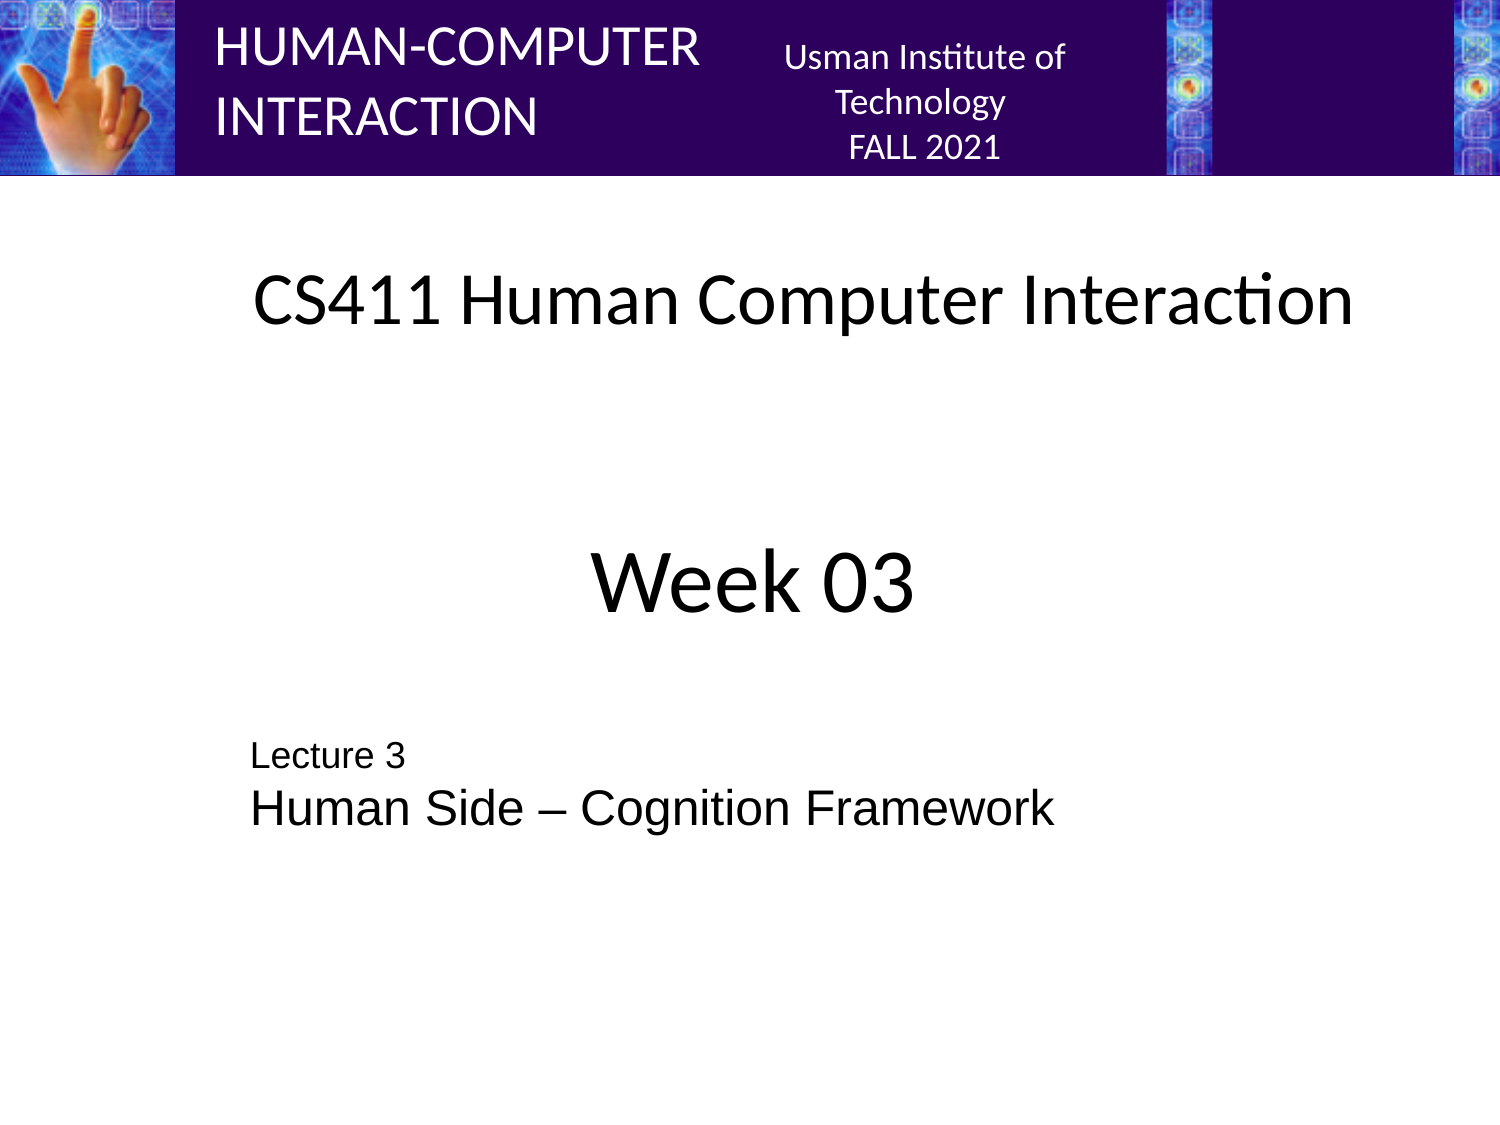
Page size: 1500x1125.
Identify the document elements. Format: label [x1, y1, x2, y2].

text_box [0, 0, 1500, 1125]
